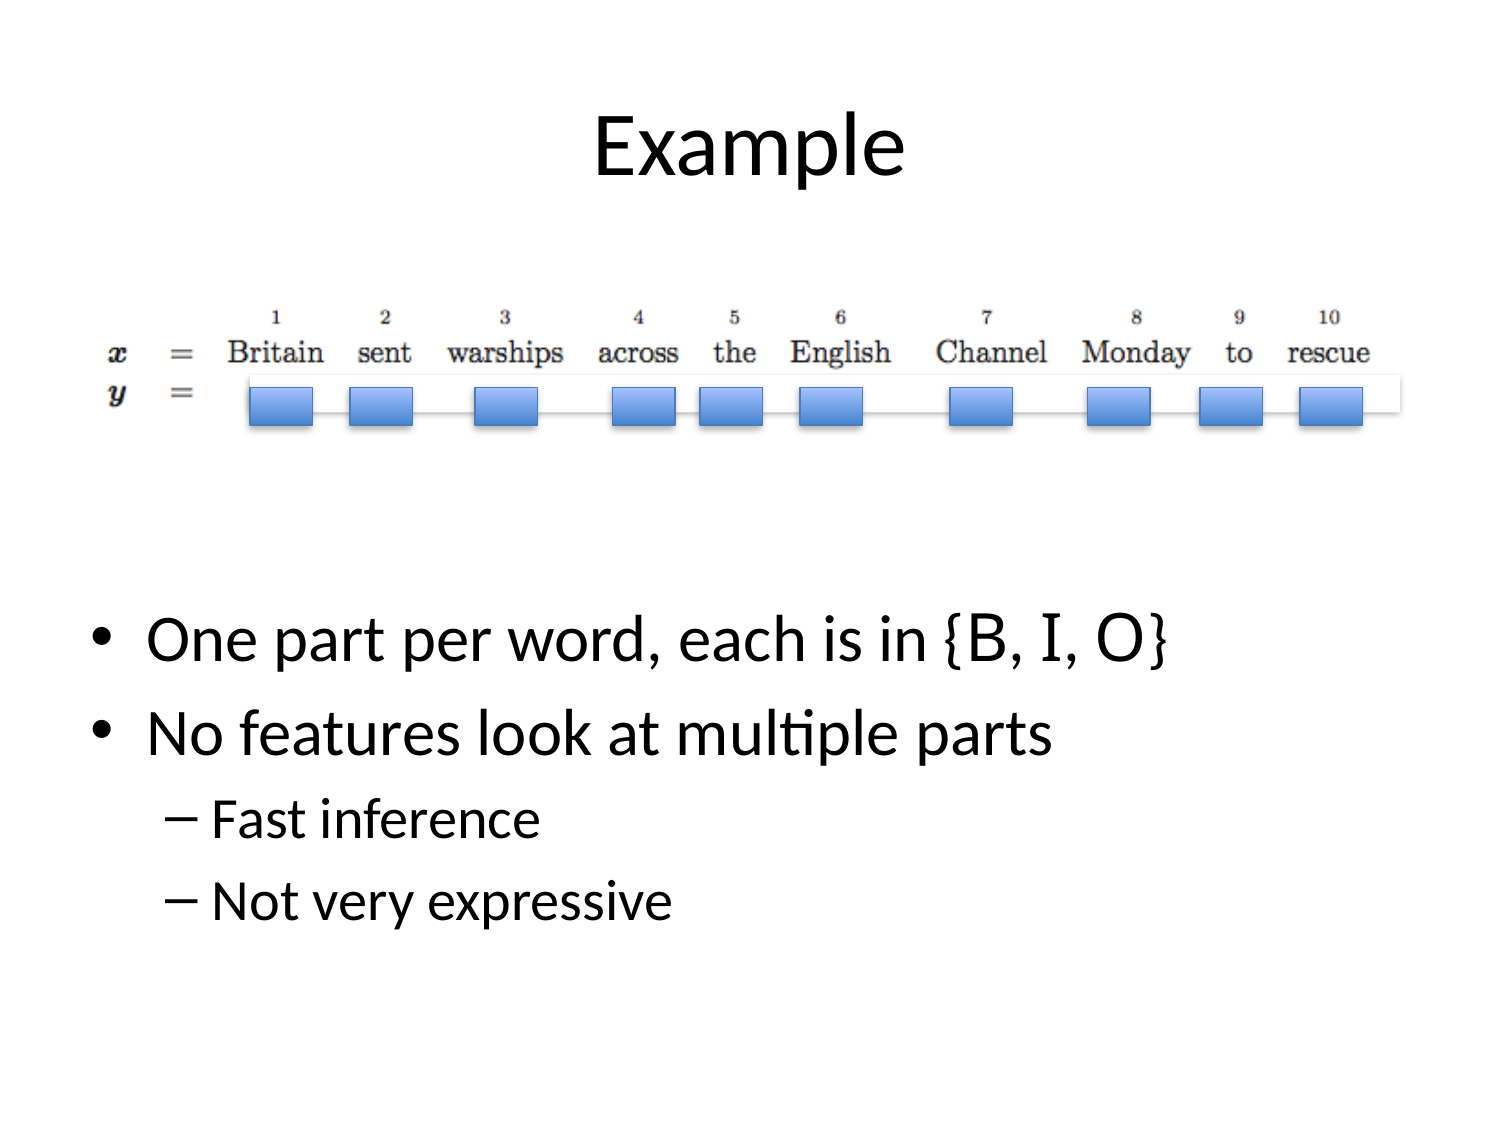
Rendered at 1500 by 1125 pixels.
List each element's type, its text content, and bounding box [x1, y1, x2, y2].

text_box [1199, 422, 1263, 426]
text_box [1087, 422, 1151, 426]
text_box [349, 422, 413, 426]
text_box [949, 422, 1013, 426]
text_box [799, 422, 863, 426]
text_box [249, 422, 313, 426]
picture [74, 262, 1458, 413]
text_box [612, 422, 676, 426]
text_box [1299, 422, 1363, 426]
list One part per word, each is in {B, I, O} No features look at multiple parts Fast inference Not very expressive [74, 587, 1426, 1006]
text_box [474, 422, 538, 426]
text_box [699, 422, 763, 426]
title Example [74, 44, 1426, 233]
